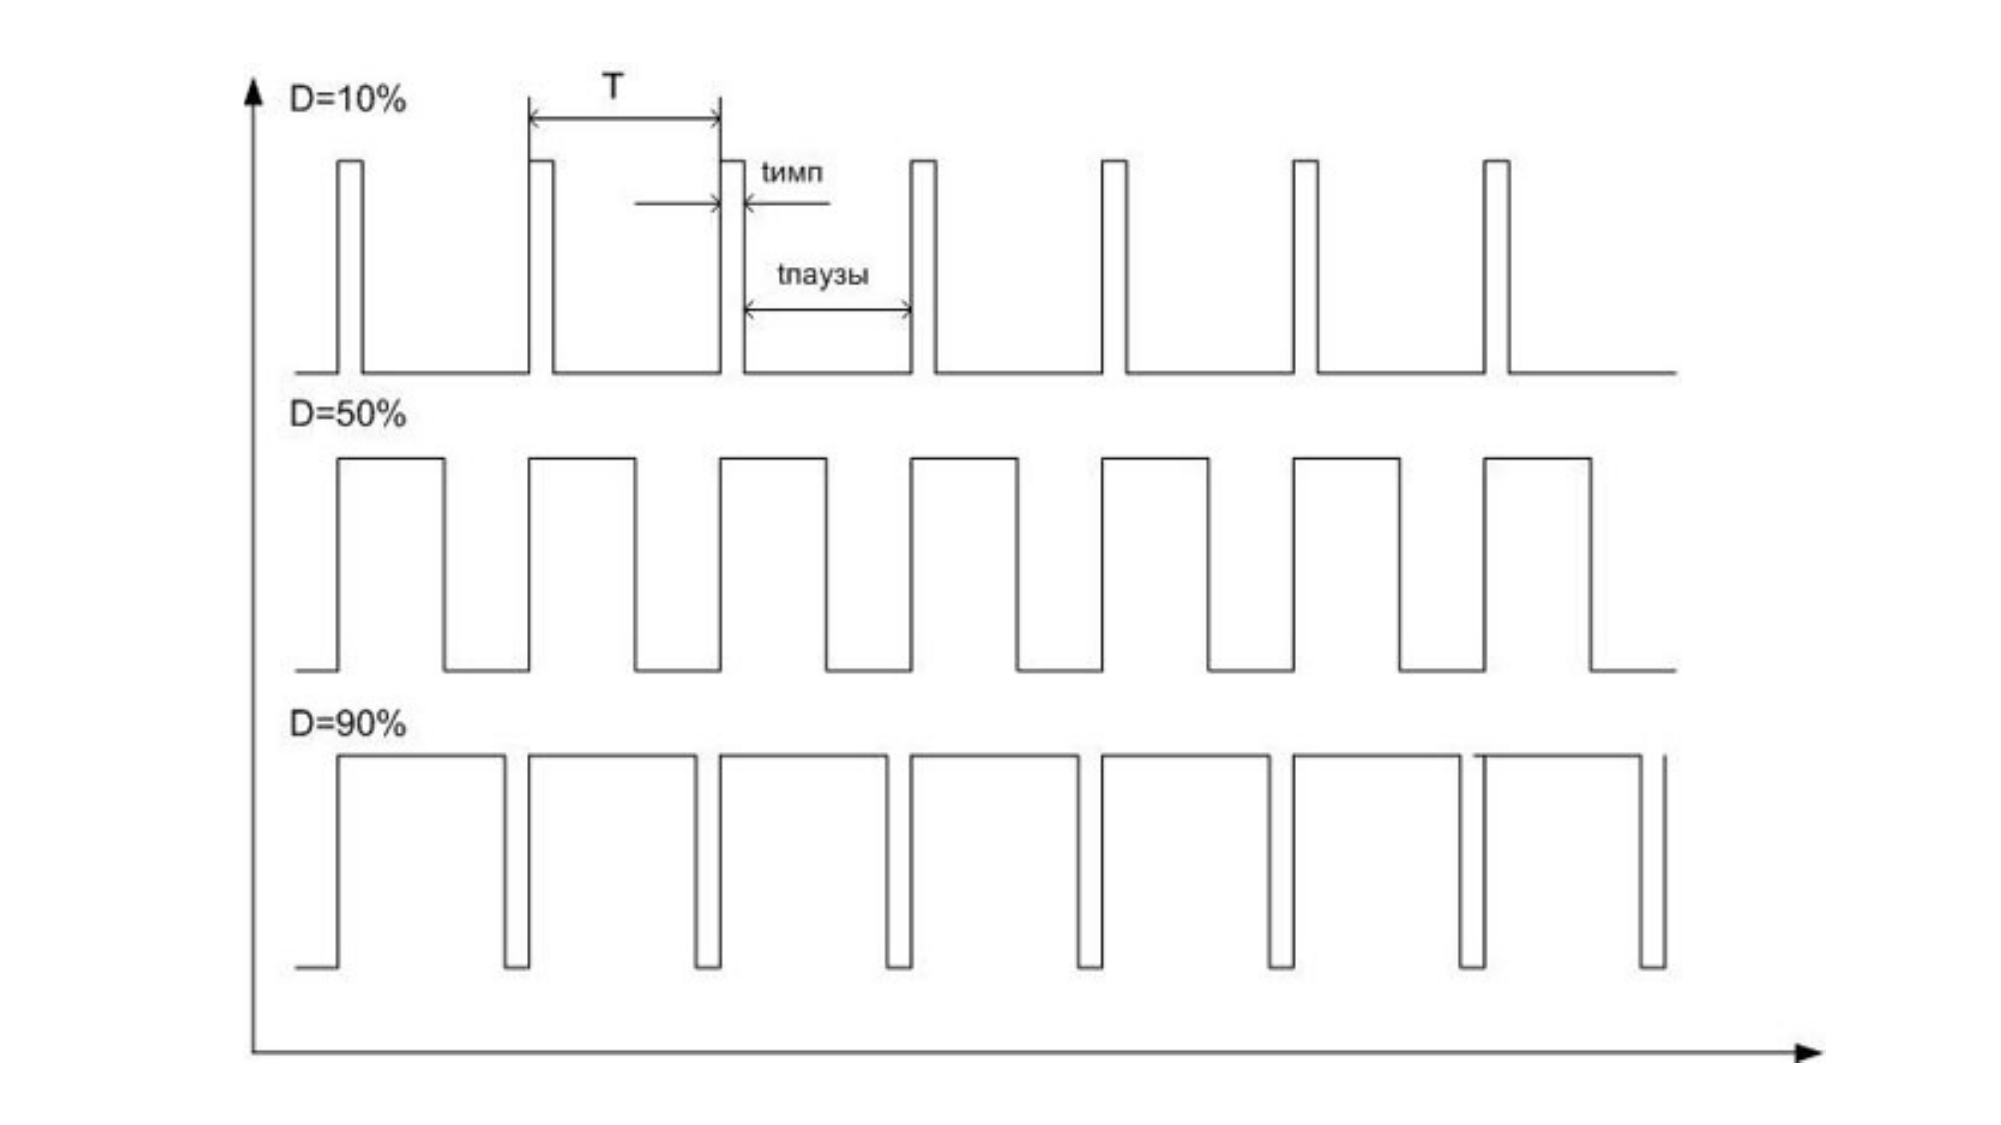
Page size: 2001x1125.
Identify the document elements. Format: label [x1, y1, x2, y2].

list [243, 62, 1826, 1063]
